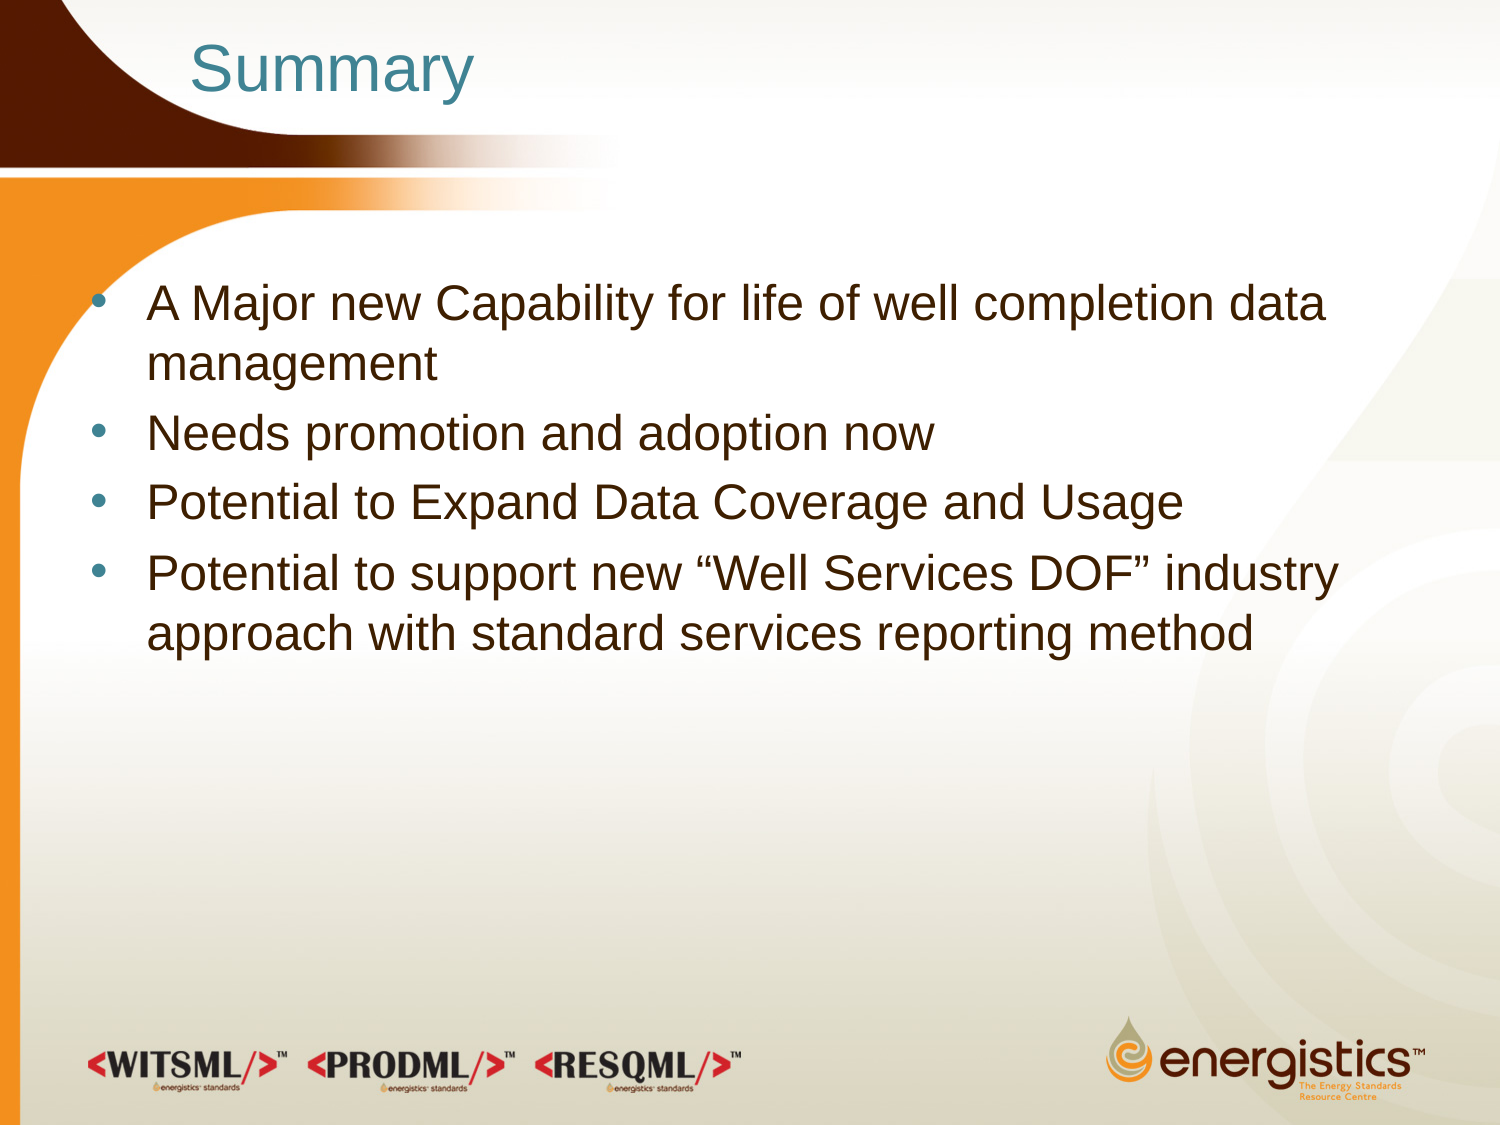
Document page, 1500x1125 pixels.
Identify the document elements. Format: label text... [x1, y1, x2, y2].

list A Major new Capability for life of well completion data management Needs promotion and adoption now Potential to Expand Data Coverage and Usage Potential to support new “Well Services DOF” industry approach with standard services reporting method [75, 262, 1425, 1005]
picture [0, 0, 1500, 1125]
title Summary [174, 12, 1425, 118]
